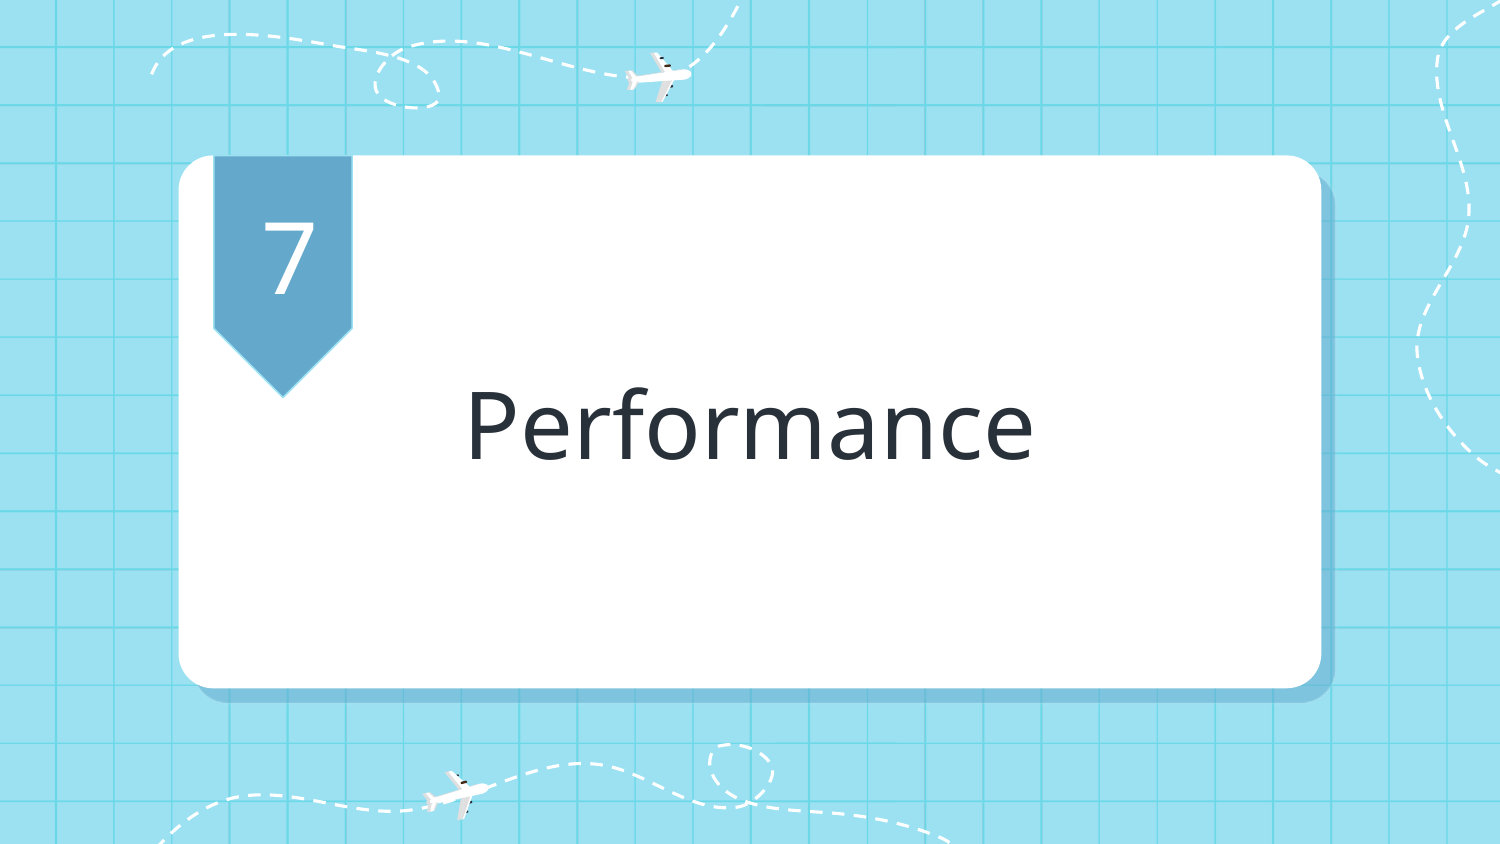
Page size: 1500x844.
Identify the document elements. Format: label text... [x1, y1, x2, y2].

title Performance [222, 284, 1278, 560]
subtitle 7 [246, 224, 335, 285]
text_box [213, 155, 353, 337]
